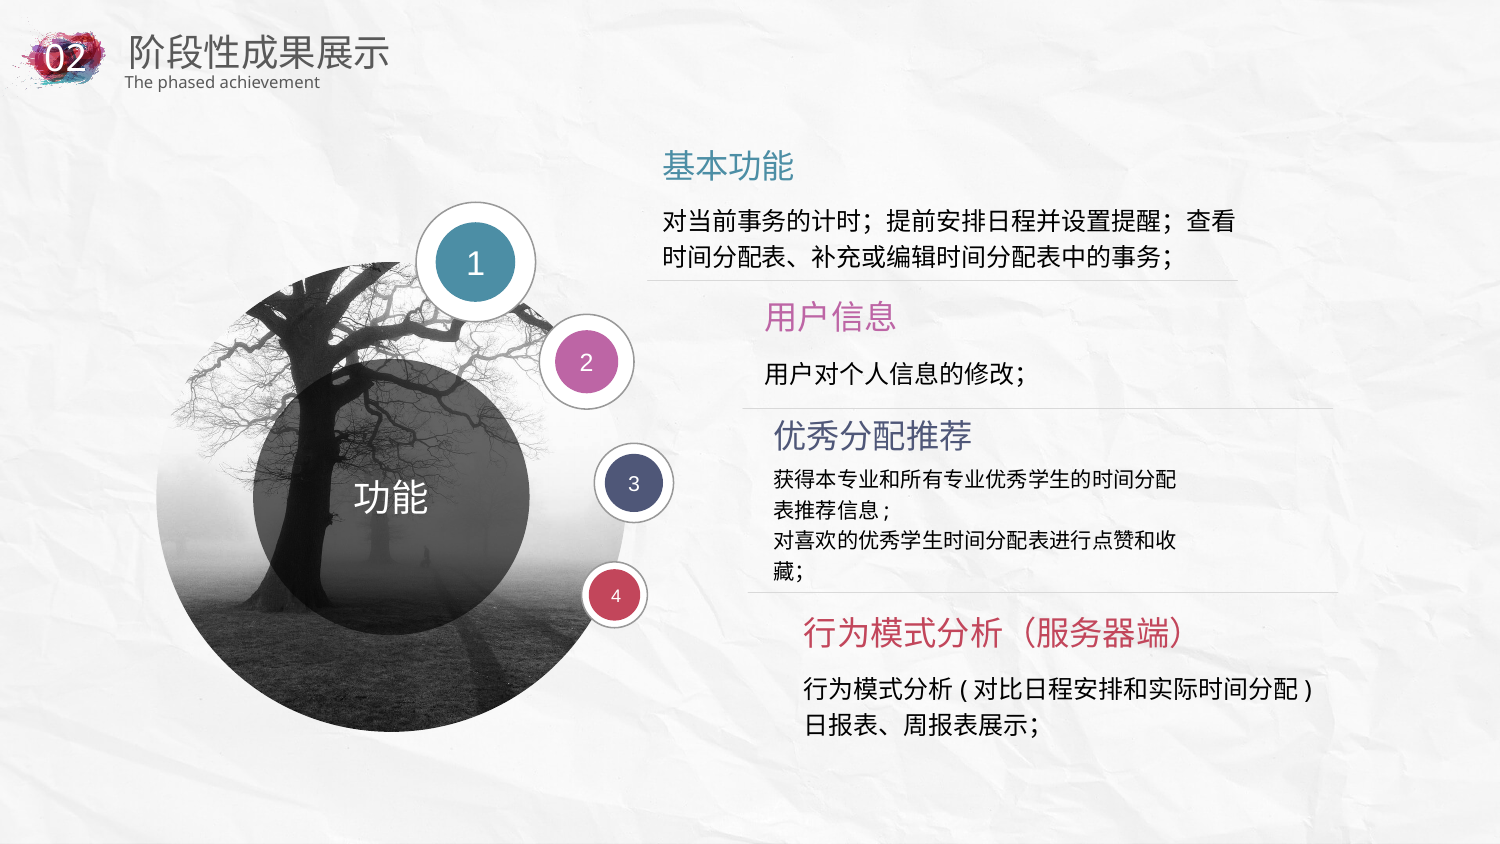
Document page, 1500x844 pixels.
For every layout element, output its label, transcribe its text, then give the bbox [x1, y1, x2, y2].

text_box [758, 423, 1212, 591]
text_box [415, 202, 536, 322]
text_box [789, 620, 1413, 740]
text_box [539, 314, 635, 410]
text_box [124, 19, 682, 100]
text_box 功能 [251, 356, 532, 638]
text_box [749, 305, 1139, 407]
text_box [594, 443, 674, 523]
picture [0, 13, 110, 100]
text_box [647, 152, 1260, 273]
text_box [581, 561, 648, 628]
text_box [154, 259, 626, 734]
